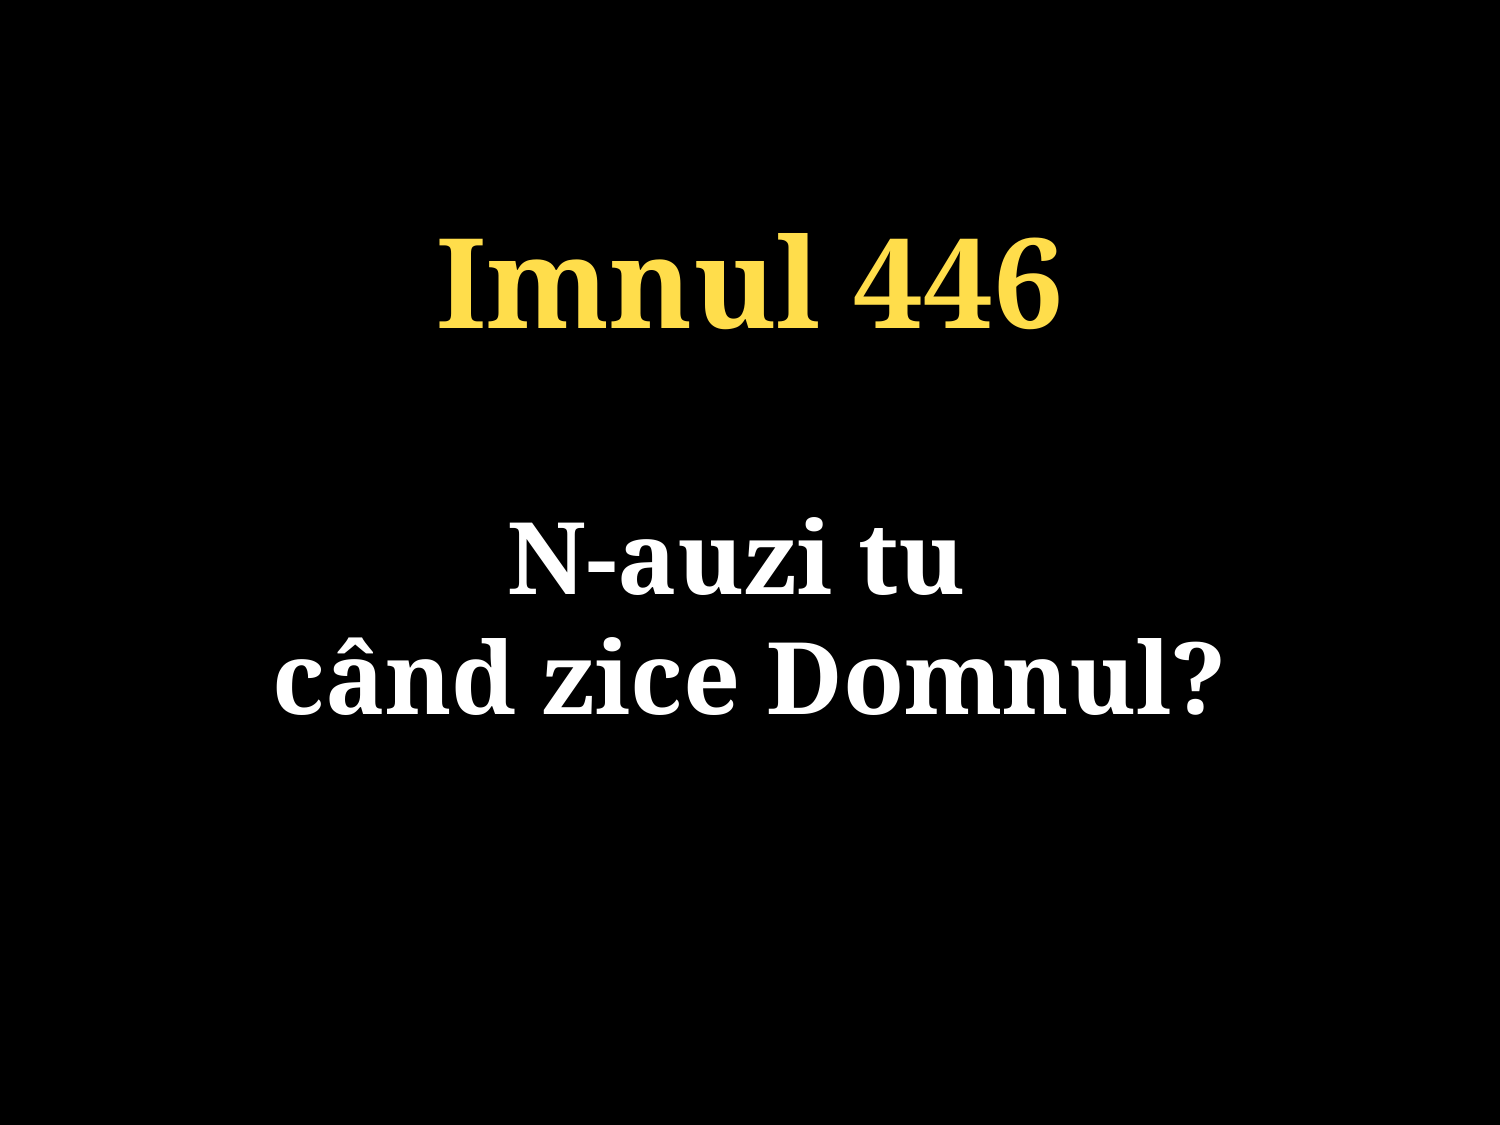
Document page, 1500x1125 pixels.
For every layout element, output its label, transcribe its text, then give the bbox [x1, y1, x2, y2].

text_box N-auzi tu când zice Domnul? [0, 487, 1500, 743]
text_box Imnul 446 [0, 195, 1500, 361]
